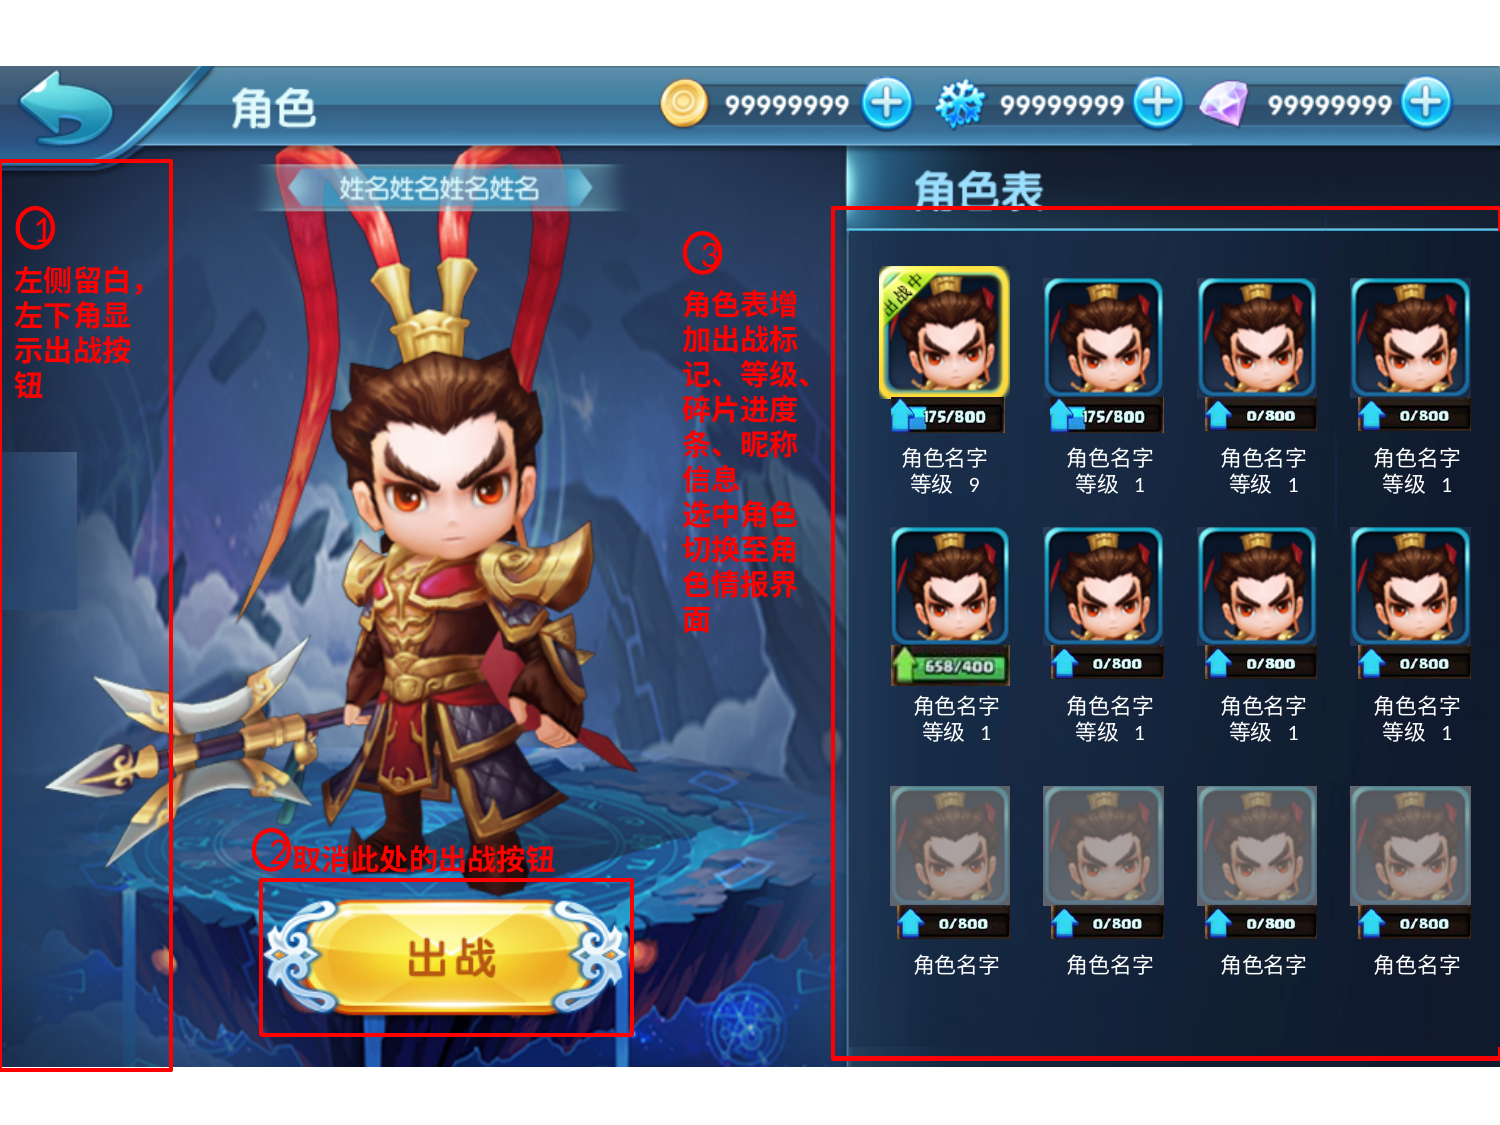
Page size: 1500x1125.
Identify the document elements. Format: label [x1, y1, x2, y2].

picture [0, 66, 1500, 1067]
